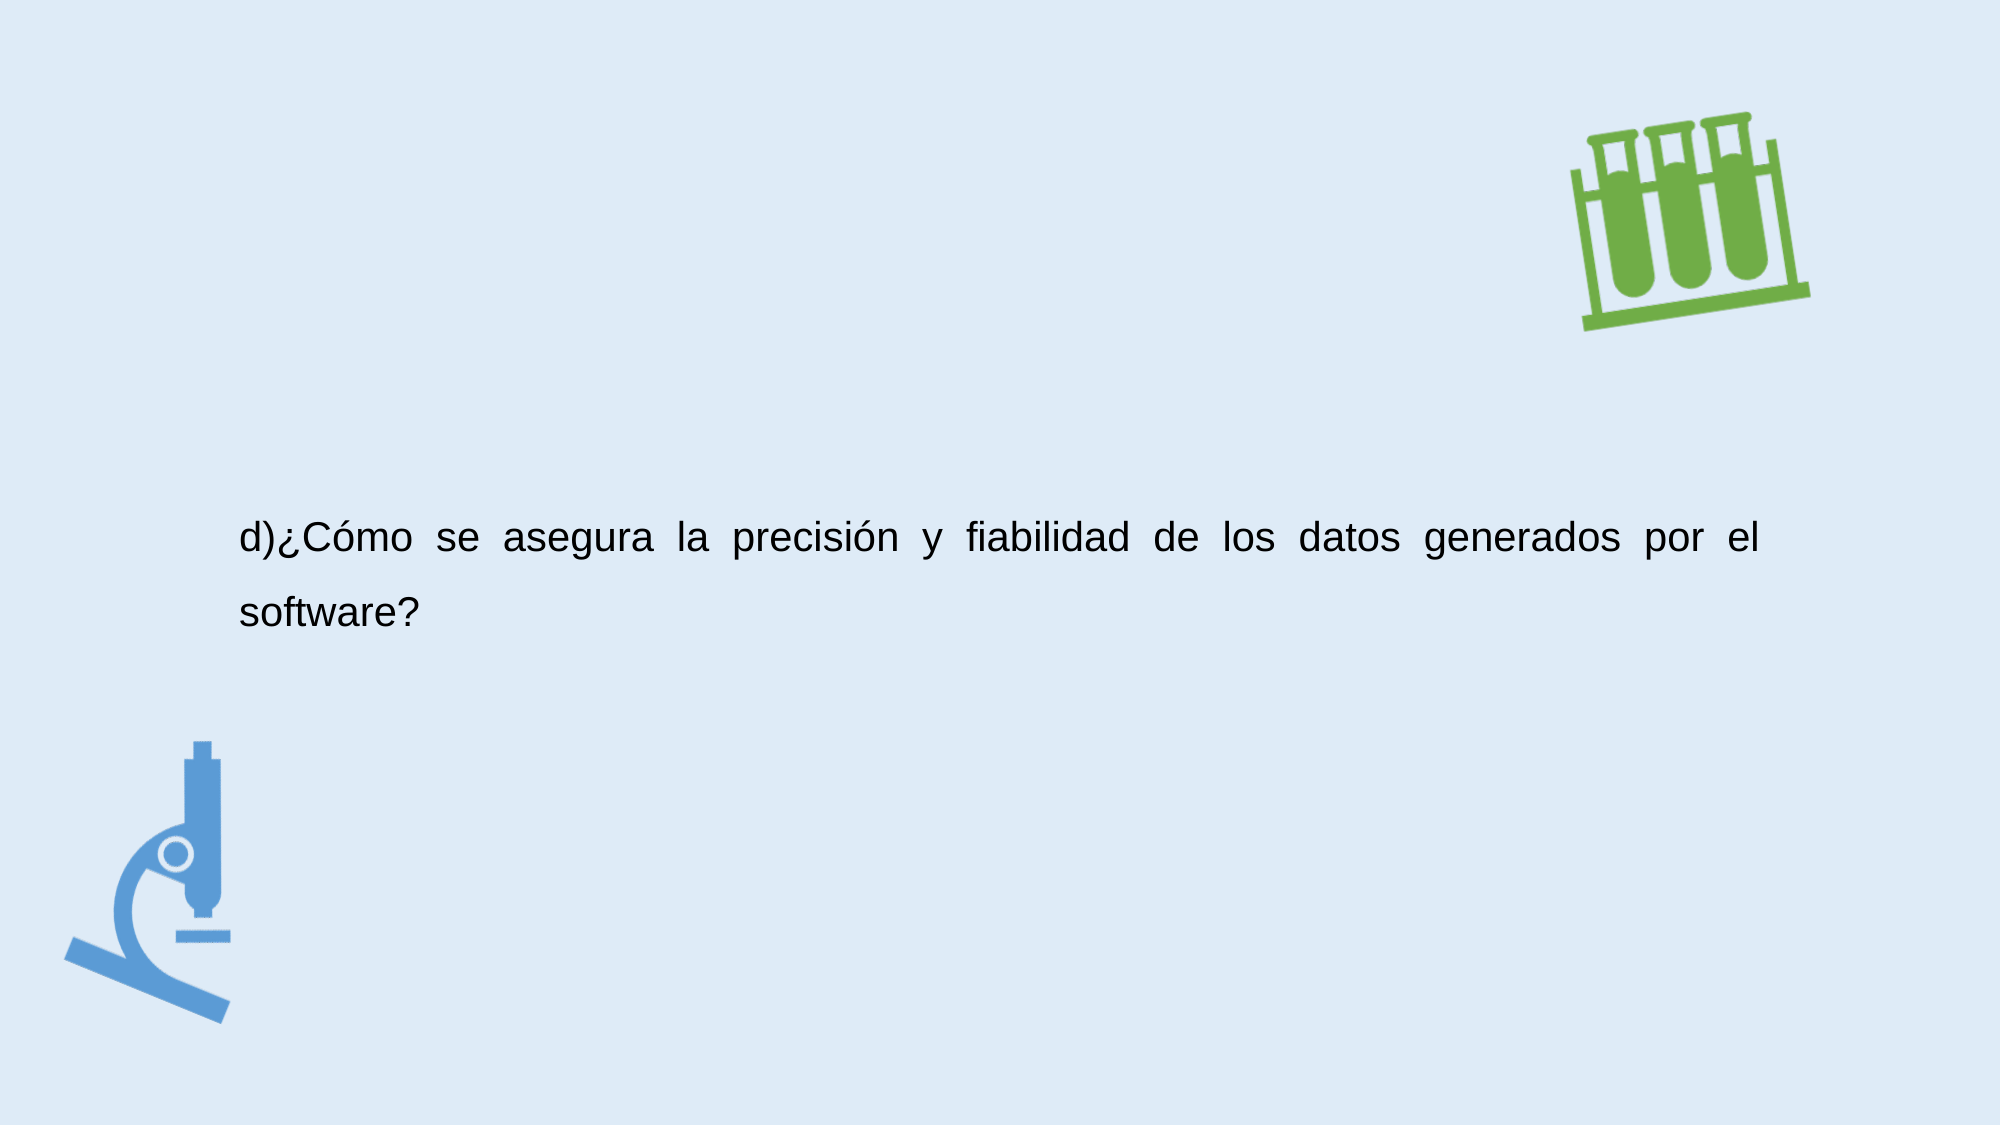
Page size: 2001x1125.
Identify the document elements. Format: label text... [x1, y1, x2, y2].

picture [0, 683, 381, 1065]
picture [1540, 76, 1826, 362]
text_box d)¿Cómo se asegura la precisión y fiabilidad de los datos generados por el software? [224, 477, 1776, 728]
